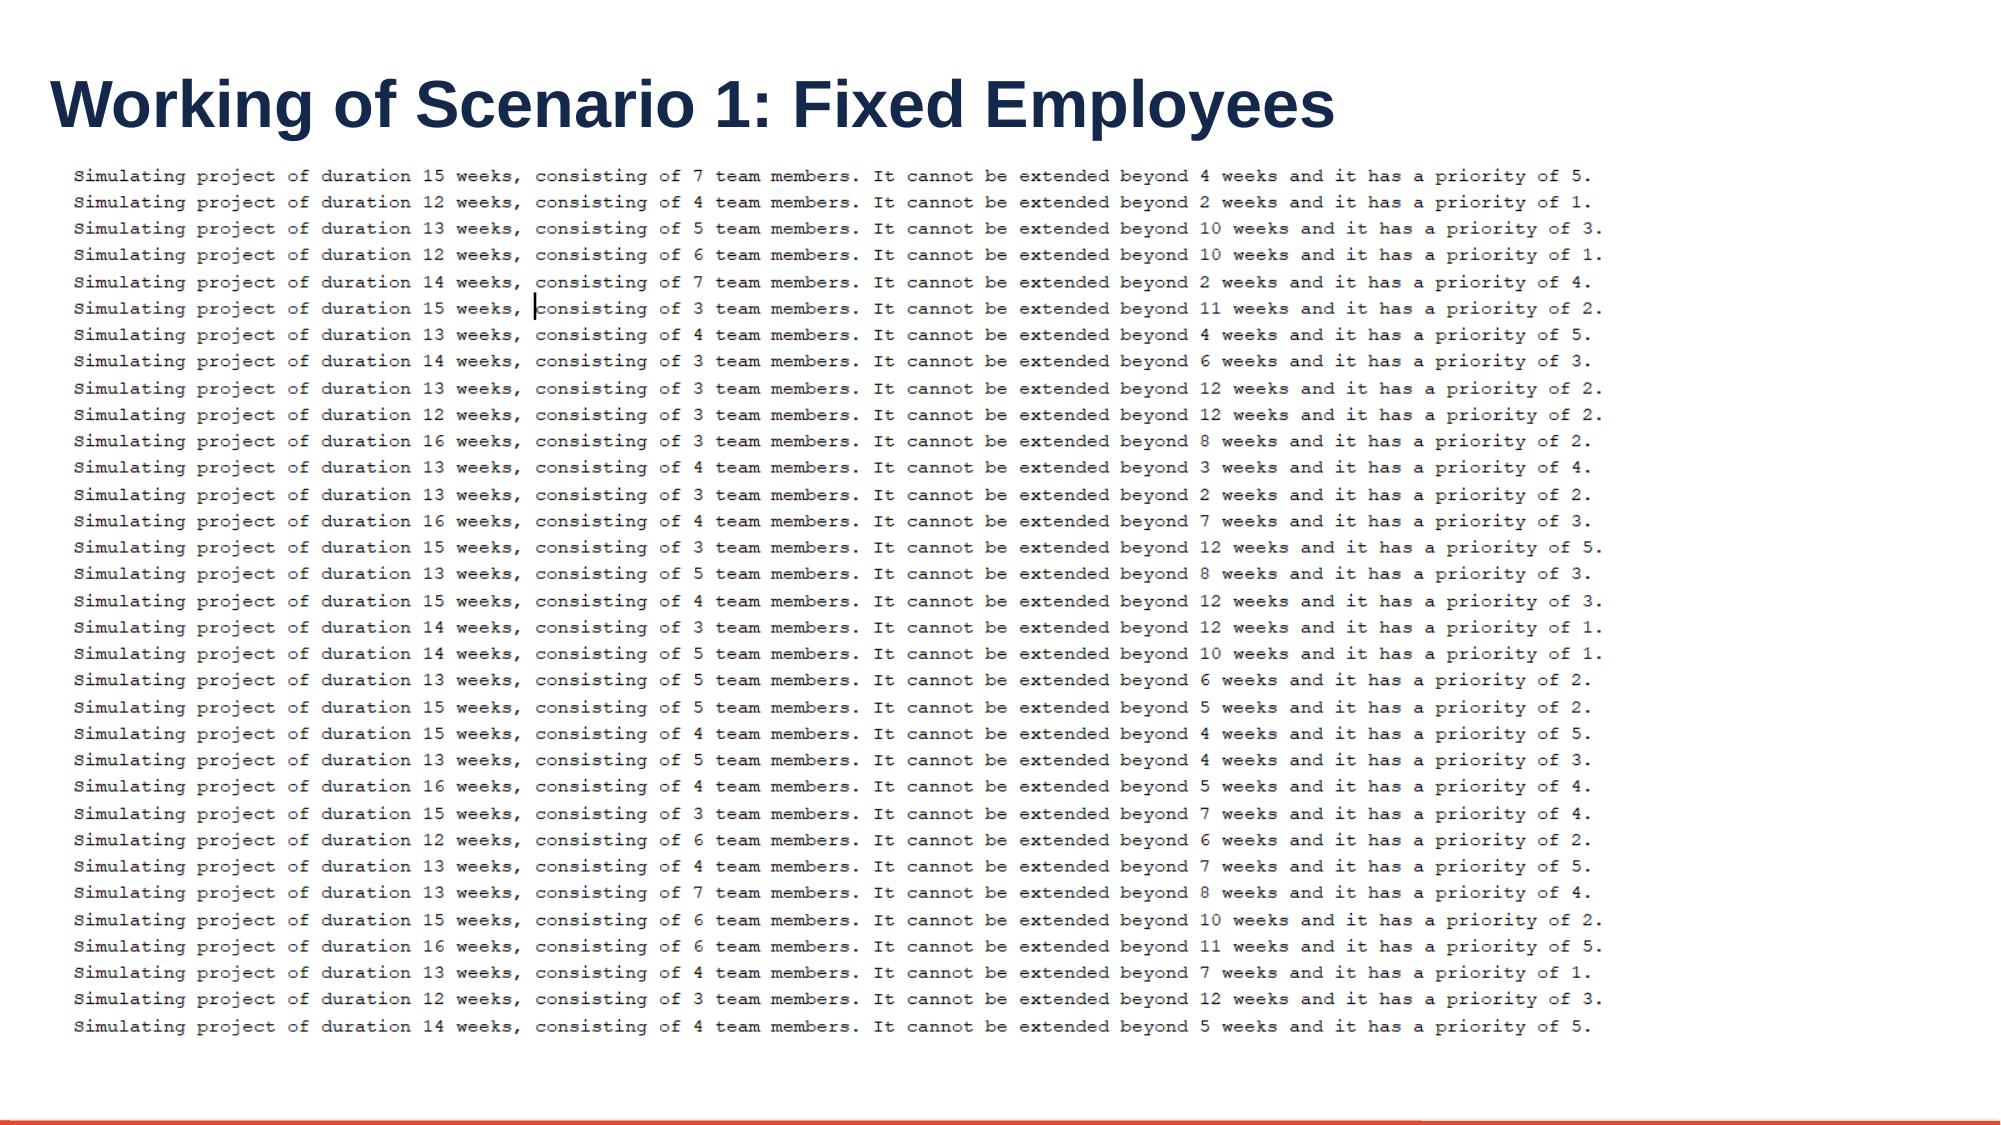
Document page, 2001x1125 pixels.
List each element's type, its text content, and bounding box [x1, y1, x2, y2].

picture [66, 164, 1606, 1048]
title Working of Scenario 1: Fixed Employees [50, 45, 1950, 166]
